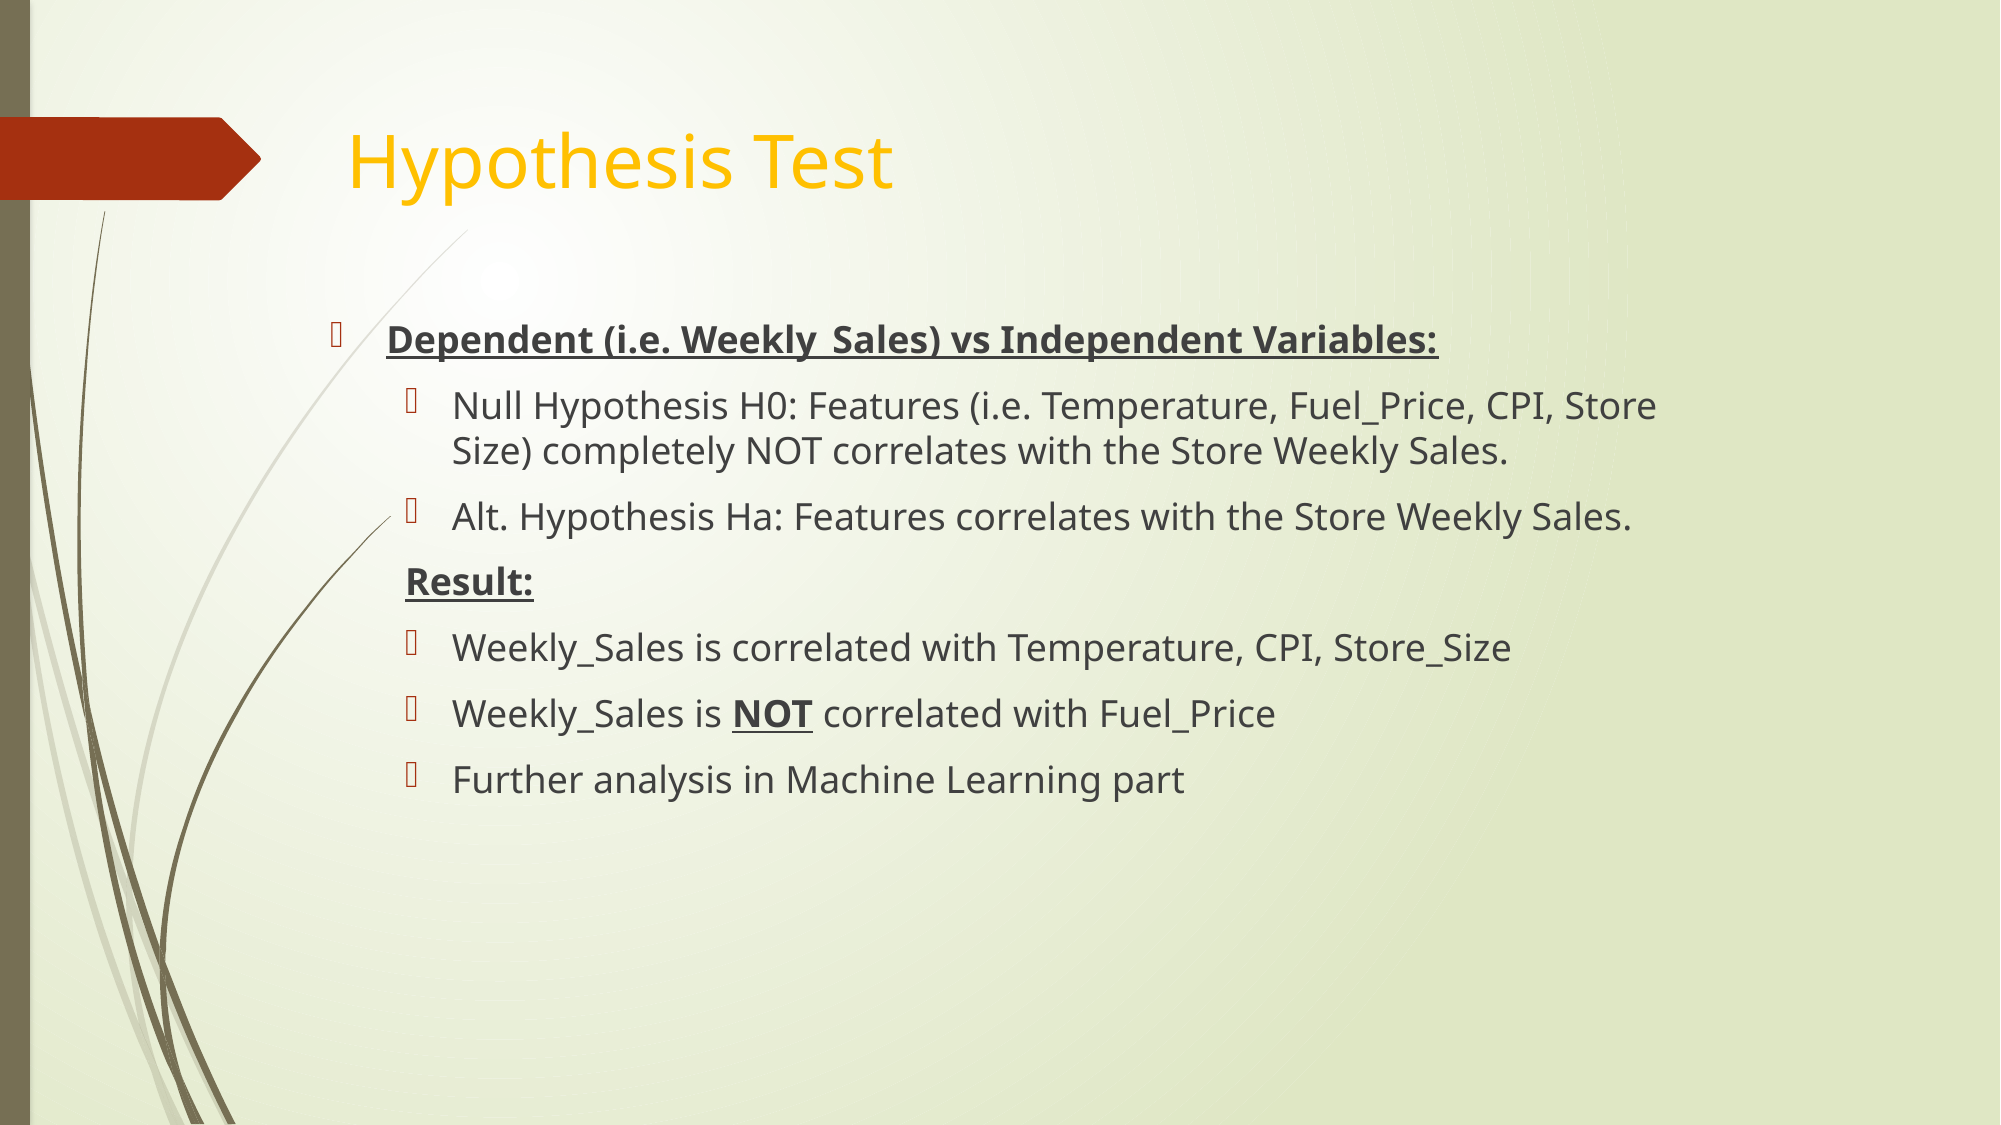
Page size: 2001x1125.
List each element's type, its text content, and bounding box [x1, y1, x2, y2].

title Hypothesis Test [331, 106, 1794, 211]
list Dependent (i.e. Weekly_Sales) vs Independent Variables: Null Hypothesis H0: Features (i.e. Temperature, Fuel_Price, CPI, Store Size) completely NOT correlates with the Store Weekly Sales. Alt. Hypothesis Ha: Features correlates with the Store Weekly Sales. Result: Weekly_Sales is correlated with Temperature, CPI, Store_Size Weekly_Sales is NOT correlated with Fuel_Price Further analysis in Machine Learning part [314, 308, 1778, 1023]
